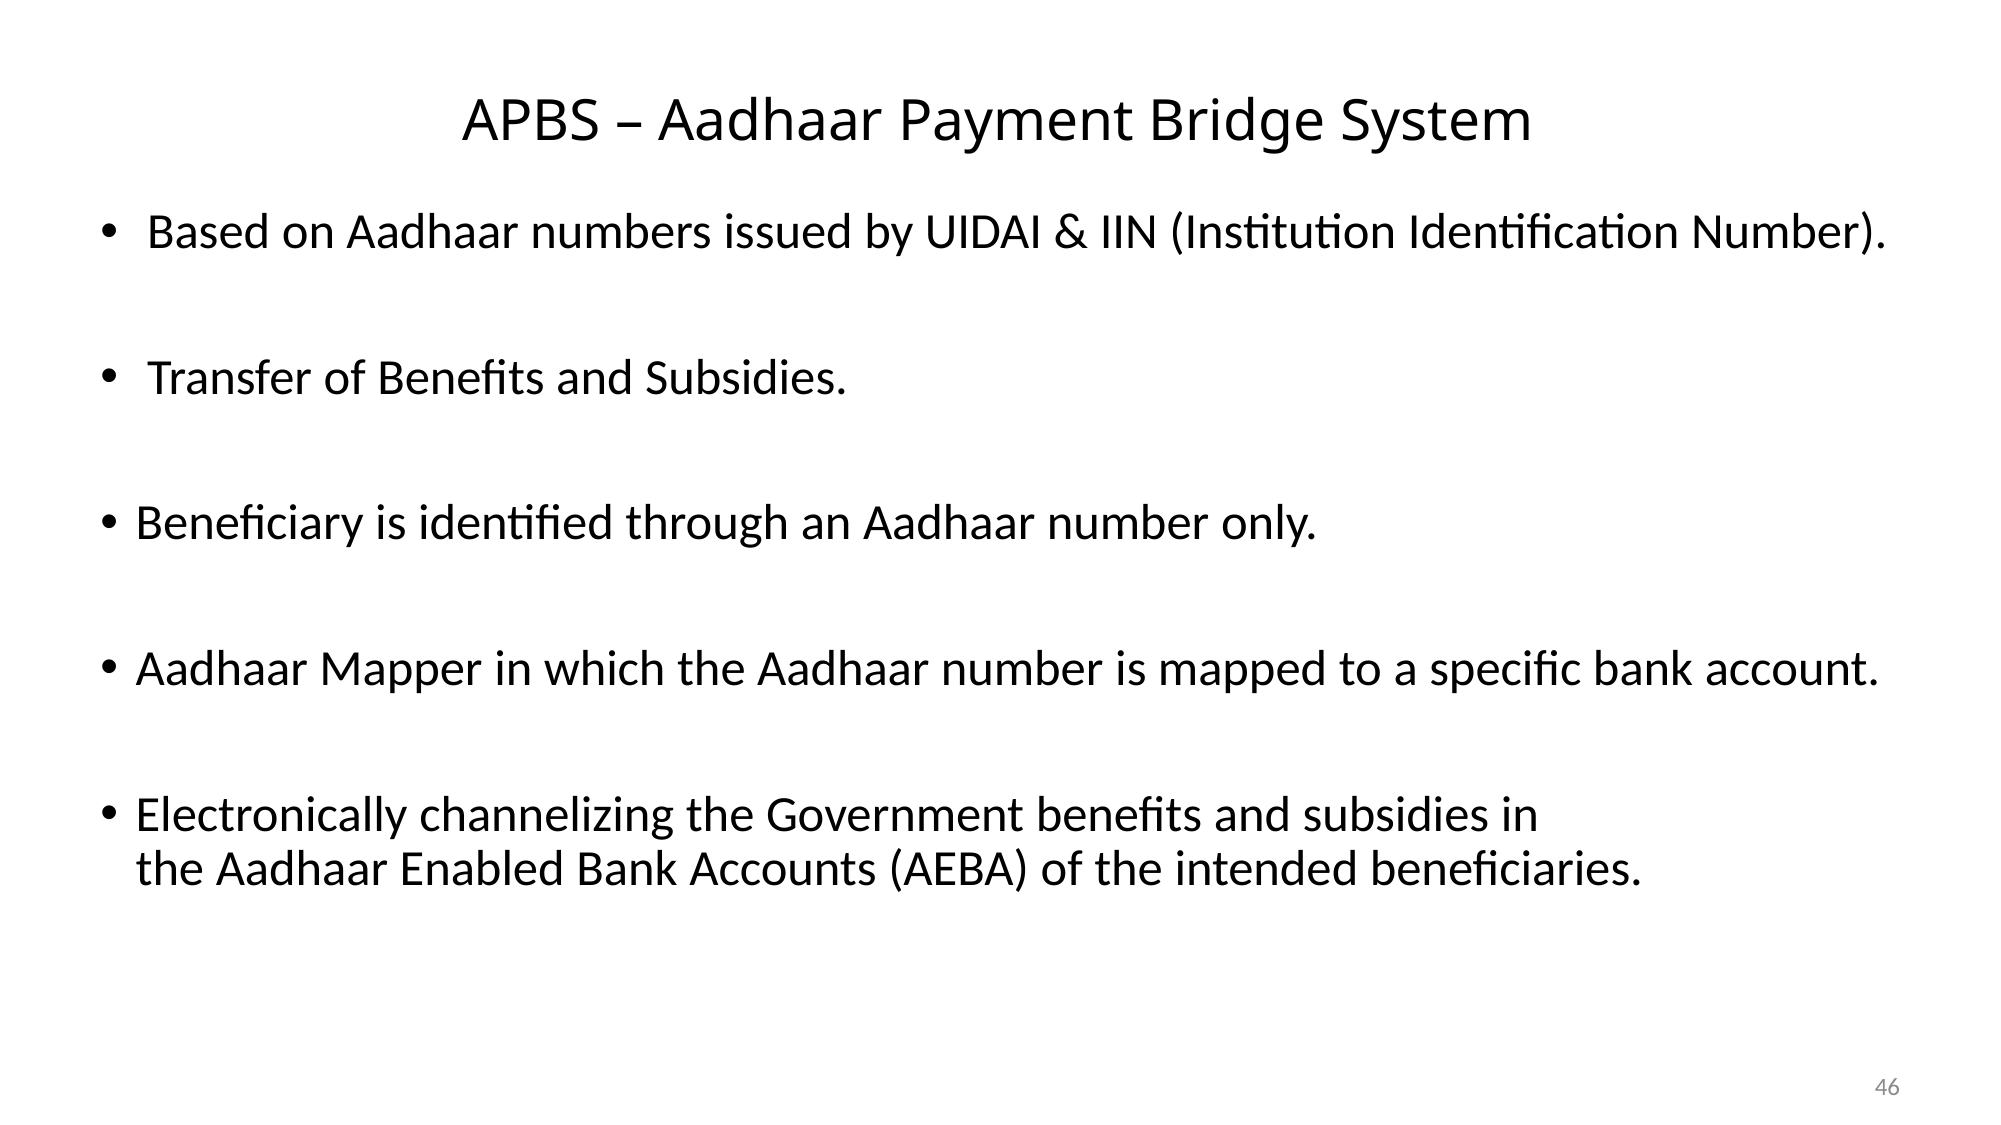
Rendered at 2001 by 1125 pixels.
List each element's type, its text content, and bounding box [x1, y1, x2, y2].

title APBS – Aadhaar Payment Bridge System [83, 83, 1913, 161]
slide_number 46 [1812, 1071, 1916, 1101]
list Based on Aadhaar numbers issued by UIDAI & IIN (Institution Identification Number). Transfer of Benefits and Subsidies. Beneficiary is identified through an Aadhaar number only. Aadhaar Mapper in which the Aadhaar number is mapped to a specific bank account. Electronically channelizing the Government benefits and subsidies in the Aadhaar Enabled Bank Accounts (AEBA) of the intended beneficiaries. [85, 197, 1913, 1012]
